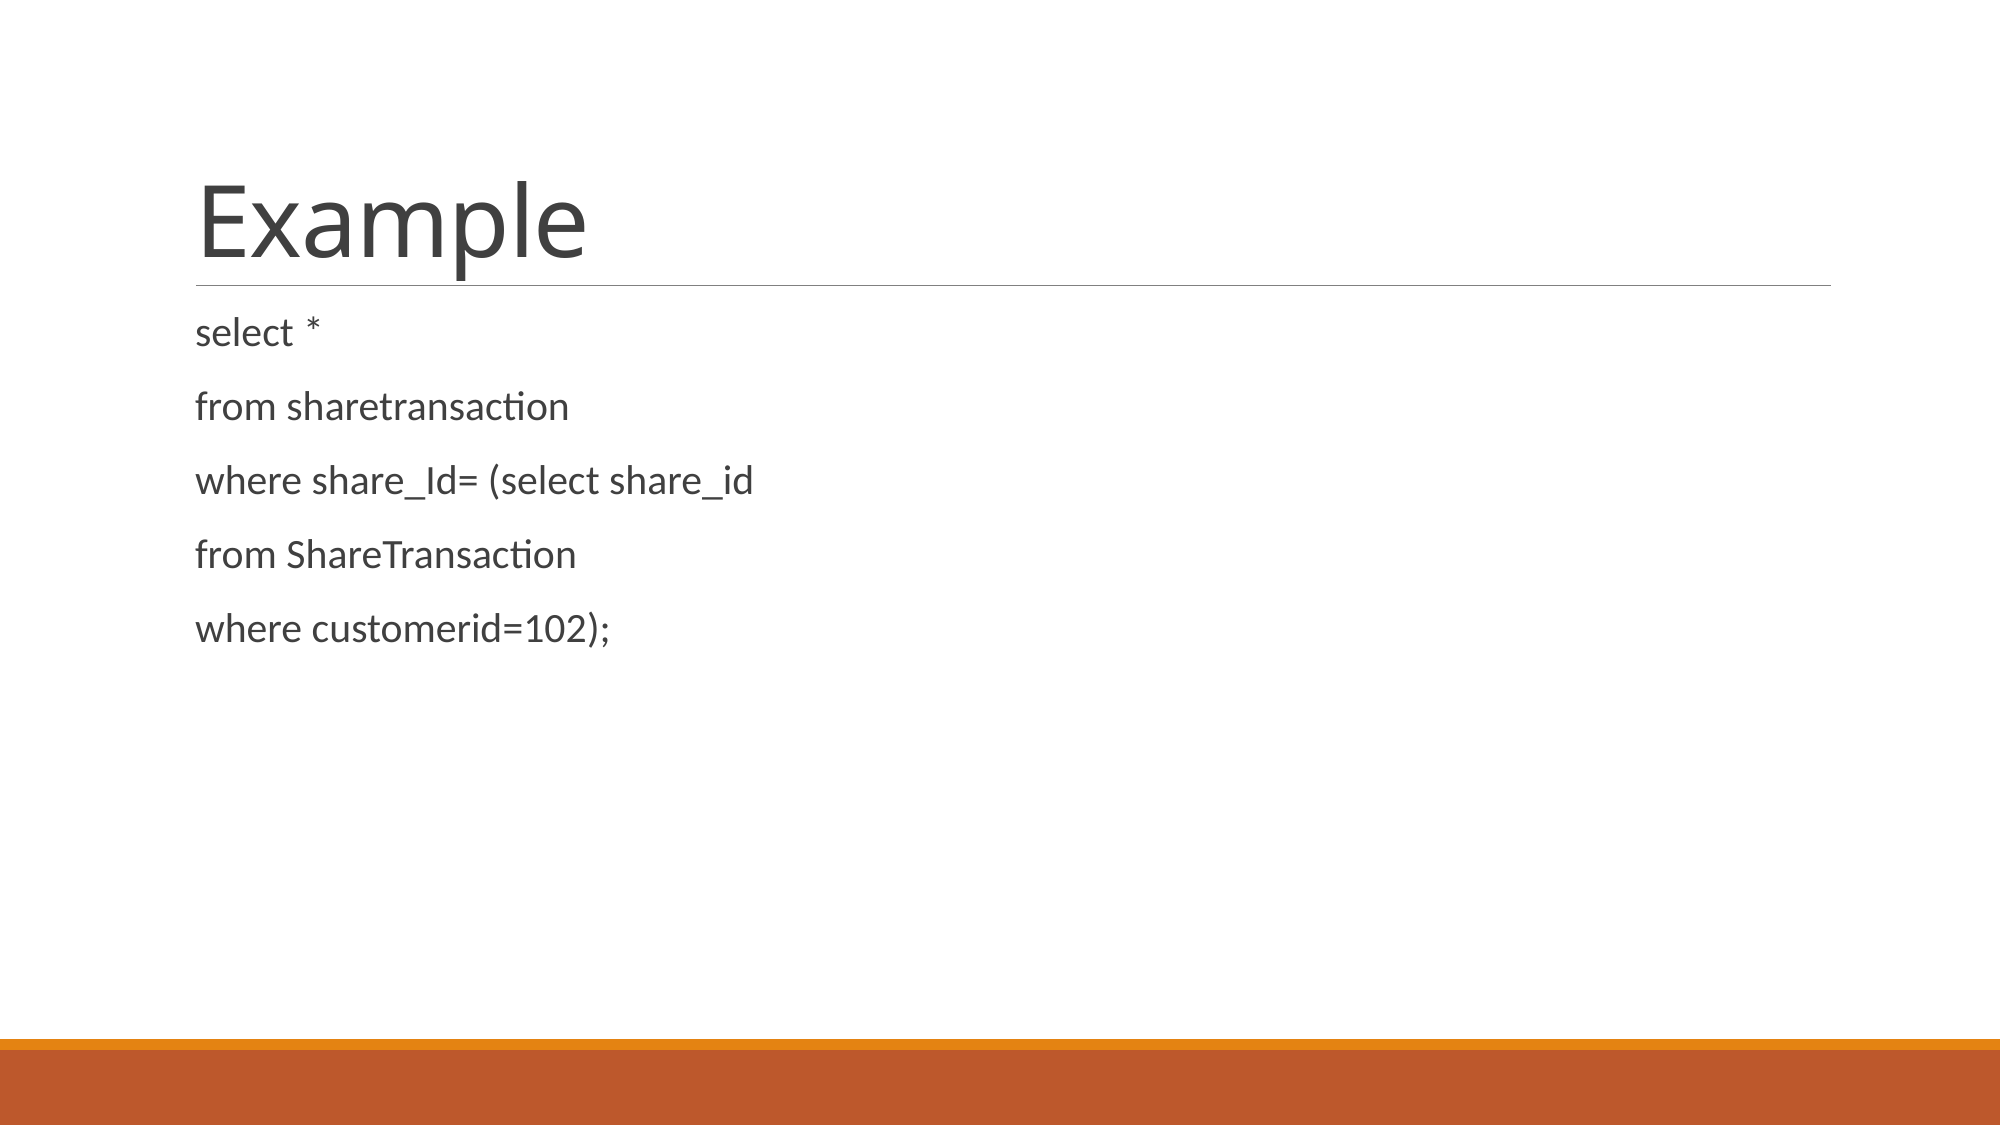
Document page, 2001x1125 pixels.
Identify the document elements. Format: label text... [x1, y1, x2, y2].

title Example [180, 47, 1830, 285]
list select * from sharetransaction where share_Id= (select share_id from ShareTransaction where customerid=102); [180, 302, 1830, 963]
